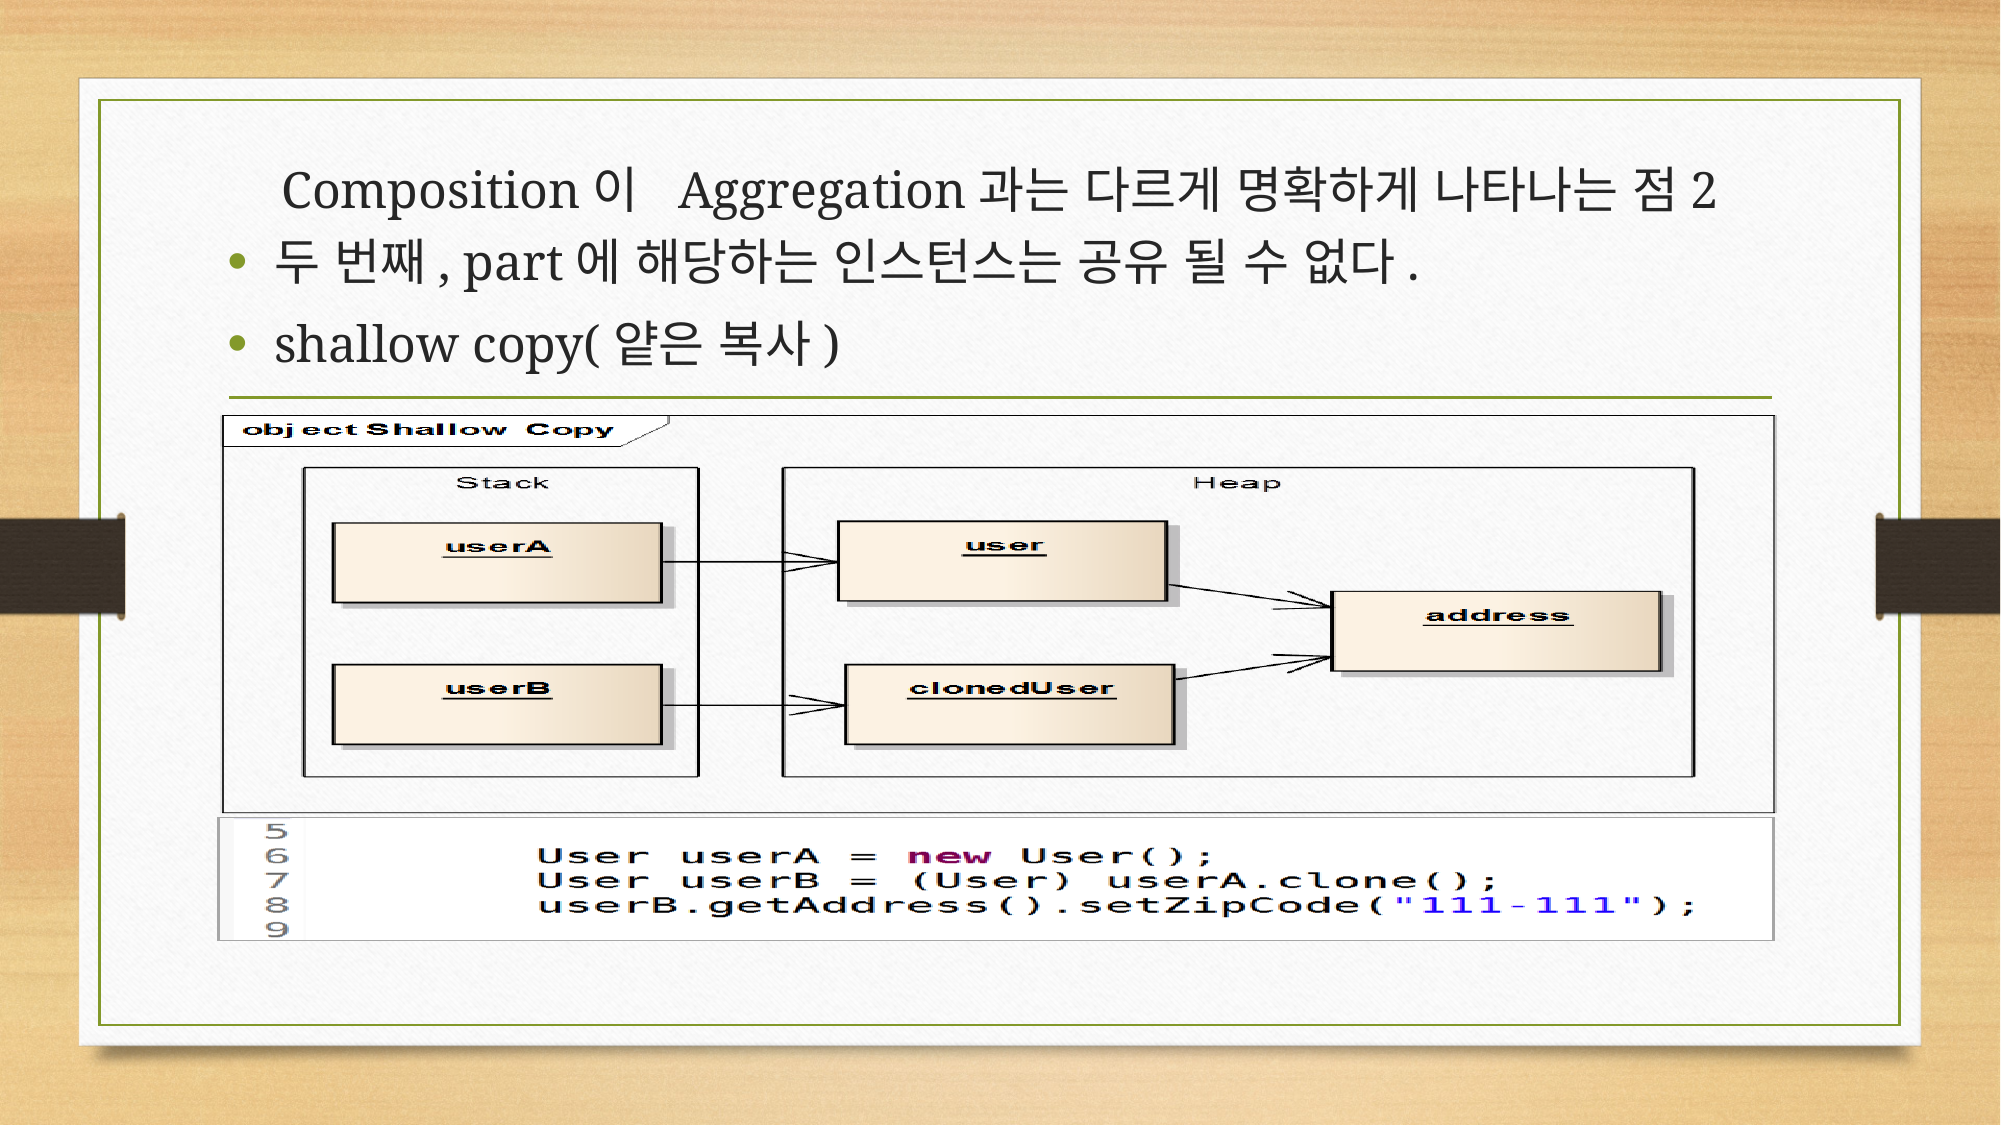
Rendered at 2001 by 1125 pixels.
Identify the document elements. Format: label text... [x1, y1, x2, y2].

title Composition이 Aggregation과는 다르게 명확하게 나타나는 점2 [212, 161, 1788, 216]
list 두 번째, part에 해당하는 인스턴스는 공유 될 수 없다. shallow copy(얕은 복사) [212, 222, 1788, 363]
picture [0, 0, 2001, 1125]
